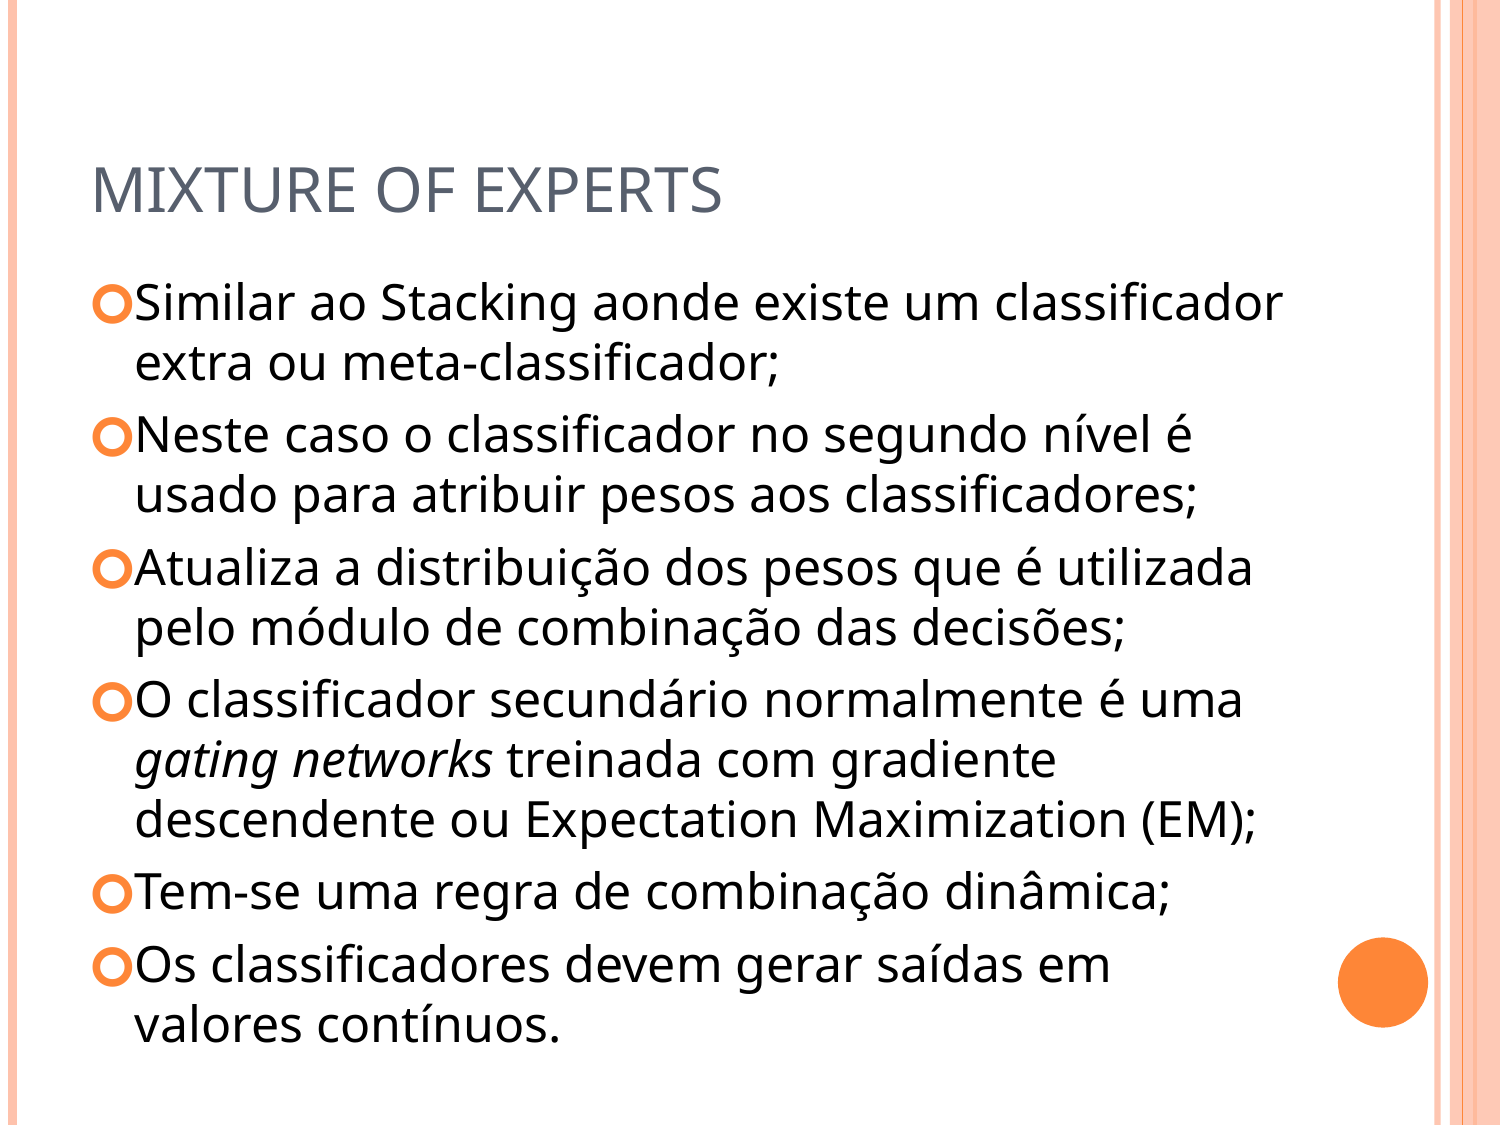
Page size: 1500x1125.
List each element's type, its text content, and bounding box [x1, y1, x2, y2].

list Similar ao Stacking aonde existe um classificador extra ou meta-classificador; Neste caso o classificador no segundo nível é usado para atribuir pesos aos classificadores; Atualiza a distribuição dos pesos que é utilizada pelo módulo de combinação das decisões; O classificador secundário normalmente é uma gating networks treinada com gradiente descendente ou Expectation Maximization (EM); Tem-se uma regra de combinação dinâmica; Os classificadores devem gerar saídas em valores contínuos. [75, 262, 1300, 1062]
title Mixture of experts [75, 45, 1300, 233]
